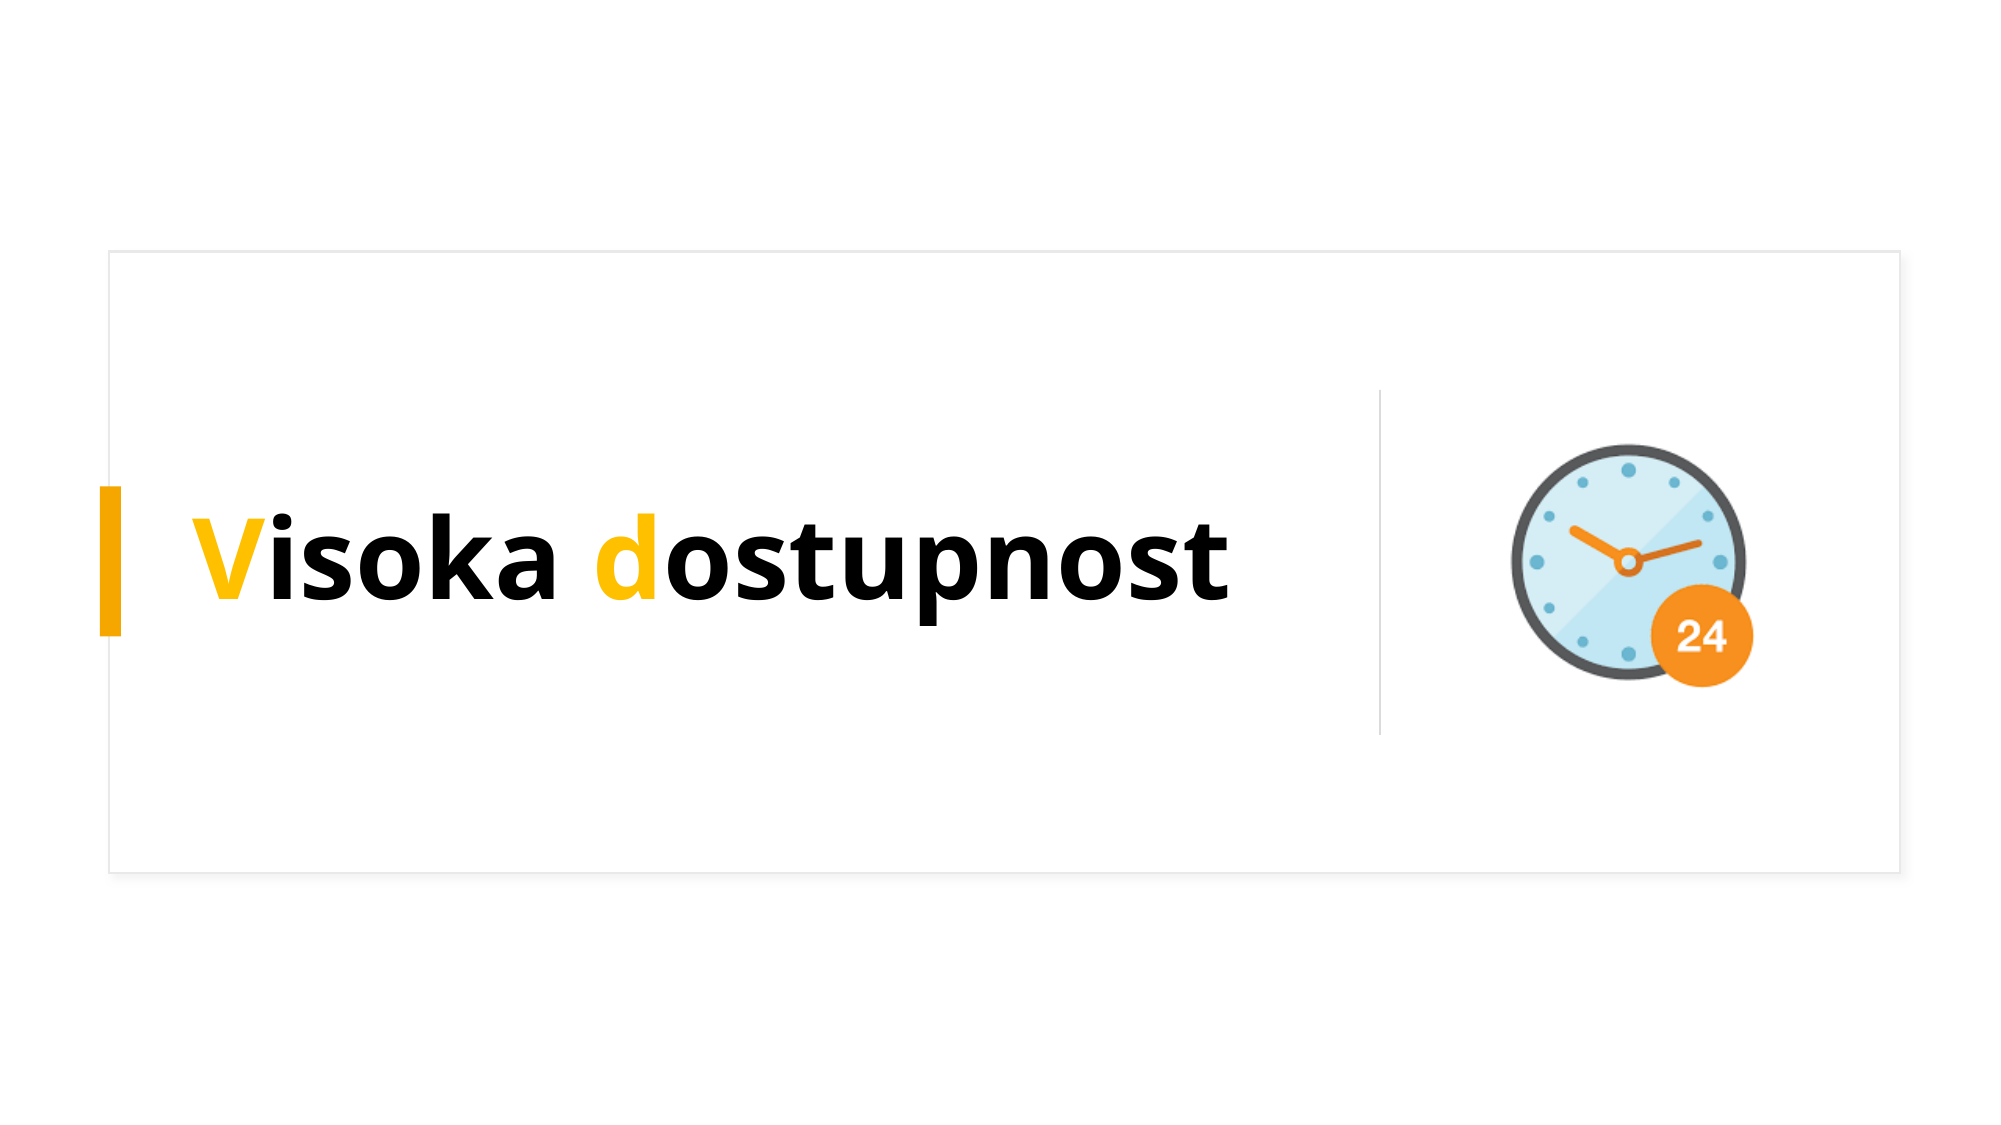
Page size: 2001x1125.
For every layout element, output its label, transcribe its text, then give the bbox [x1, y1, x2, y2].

picture [1453, 386, 1805, 739]
title Visoka dostupnost [176, 318, 1328, 809]
